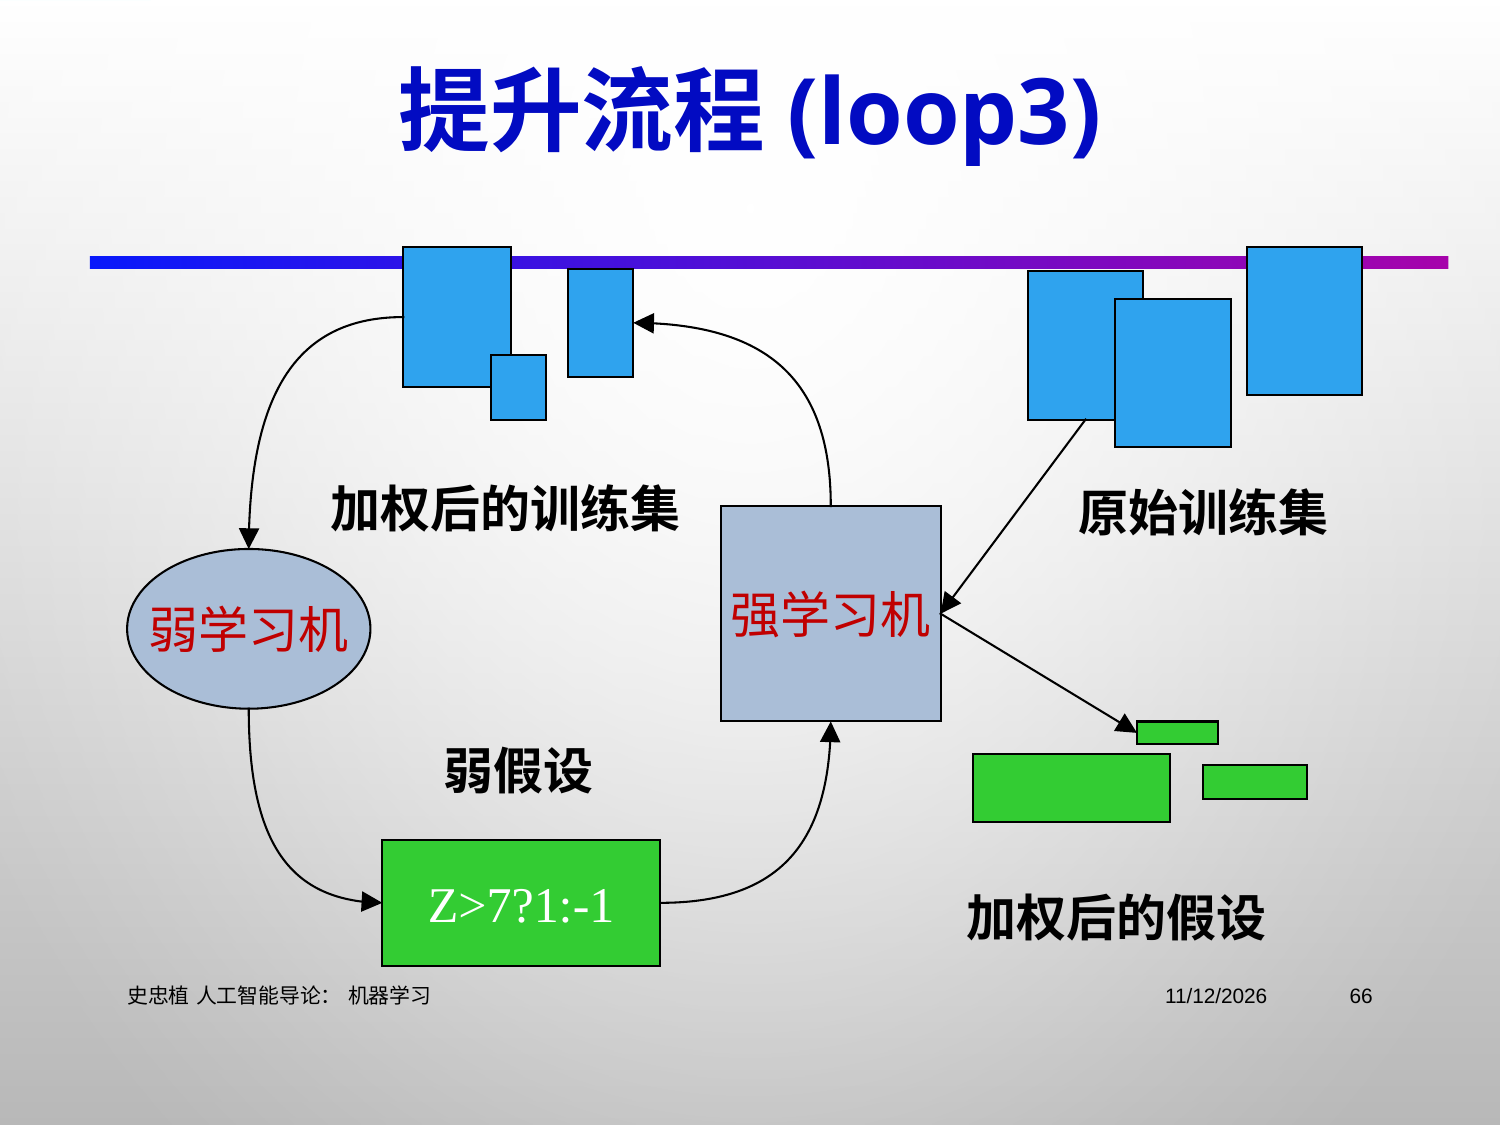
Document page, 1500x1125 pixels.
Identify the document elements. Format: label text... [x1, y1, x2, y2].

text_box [126, 246, 1363, 966]
footer 史忠植 人工智能导论： 机器学习 [112, 965, 934, 1025]
slide_number 66 [1293, 965, 1388, 1025]
text_box 提升流程(loop3) [74, 45, 1425, 197]
picture [0, 0, 1500, 1125]
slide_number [944, 975, 1283, 1025]
